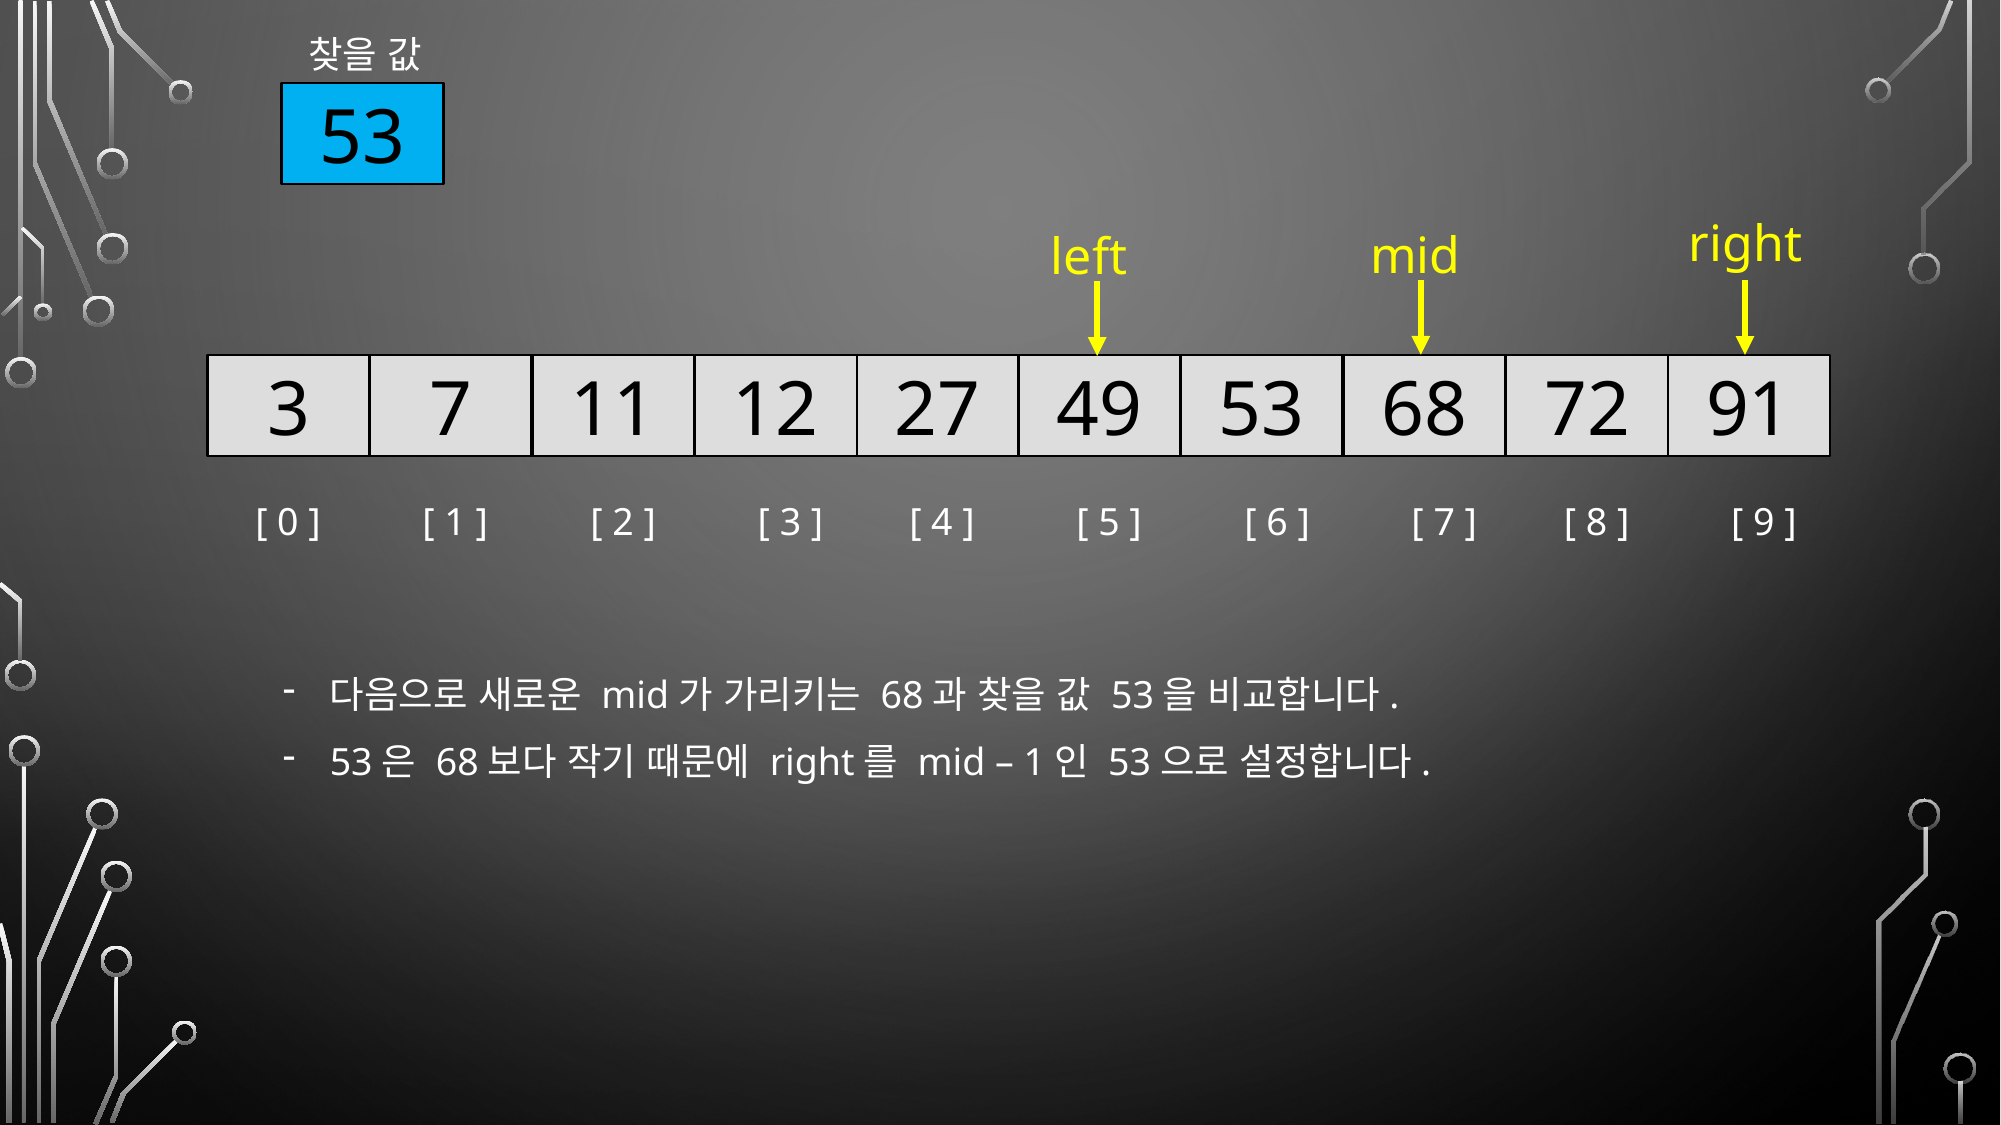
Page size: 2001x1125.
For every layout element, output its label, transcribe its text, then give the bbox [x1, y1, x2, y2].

text_box 3 [206, 354, 368, 457]
text_box 91 [1667, 354, 1831, 457]
text_box 12 [694, 354, 856, 457]
text_box [ 9 ] [1706, 490, 1812, 551]
text_box [ 7 ] [1386, 490, 1492, 551]
text_box 7 [368, 354, 531, 457]
text_box 53 [1179, 354, 1342, 457]
text_box 68 [1342, 354, 1505, 457]
text_box mid [1355, 215, 1476, 291]
text_box right [1674, 204, 1818, 280]
text_box 11 [531, 354, 694, 457]
text_box 53 [280, 82, 445, 185]
text_box [ 2 ] [565, 490, 671, 551]
text_box [ 6 ] [1219, 490, 1325, 551]
text_box 27 [856, 354, 1018, 457]
text_box [ 4 ] [884, 490, 990, 551]
text_box [ 3 ] [733, 490, 838, 551]
text_box 72 [1505, 354, 1667, 457]
text_box [ 5 ] [1052, 490, 1157, 551]
text_box 49 [1018, 354, 1179, 457]
text_box [ 1 ] [398, 490, 503, 551]
text_box 찾을 값 [293, 23, 438, 84]
text_box [ 8 ] [1539, 490, 1644, 551]
text_box 다음으로 새로운 mid가 가리키는 68과 찾을 값 53을 비교합니다. 53은 68보다 작기 때문에 right를 mid – 1인 53으로 설정합니다. [268, 640, 1446, 791]
text_box left [1036, 216, 1142, 292]
text_box [ 0 ] [230, 490, 336, 551]
